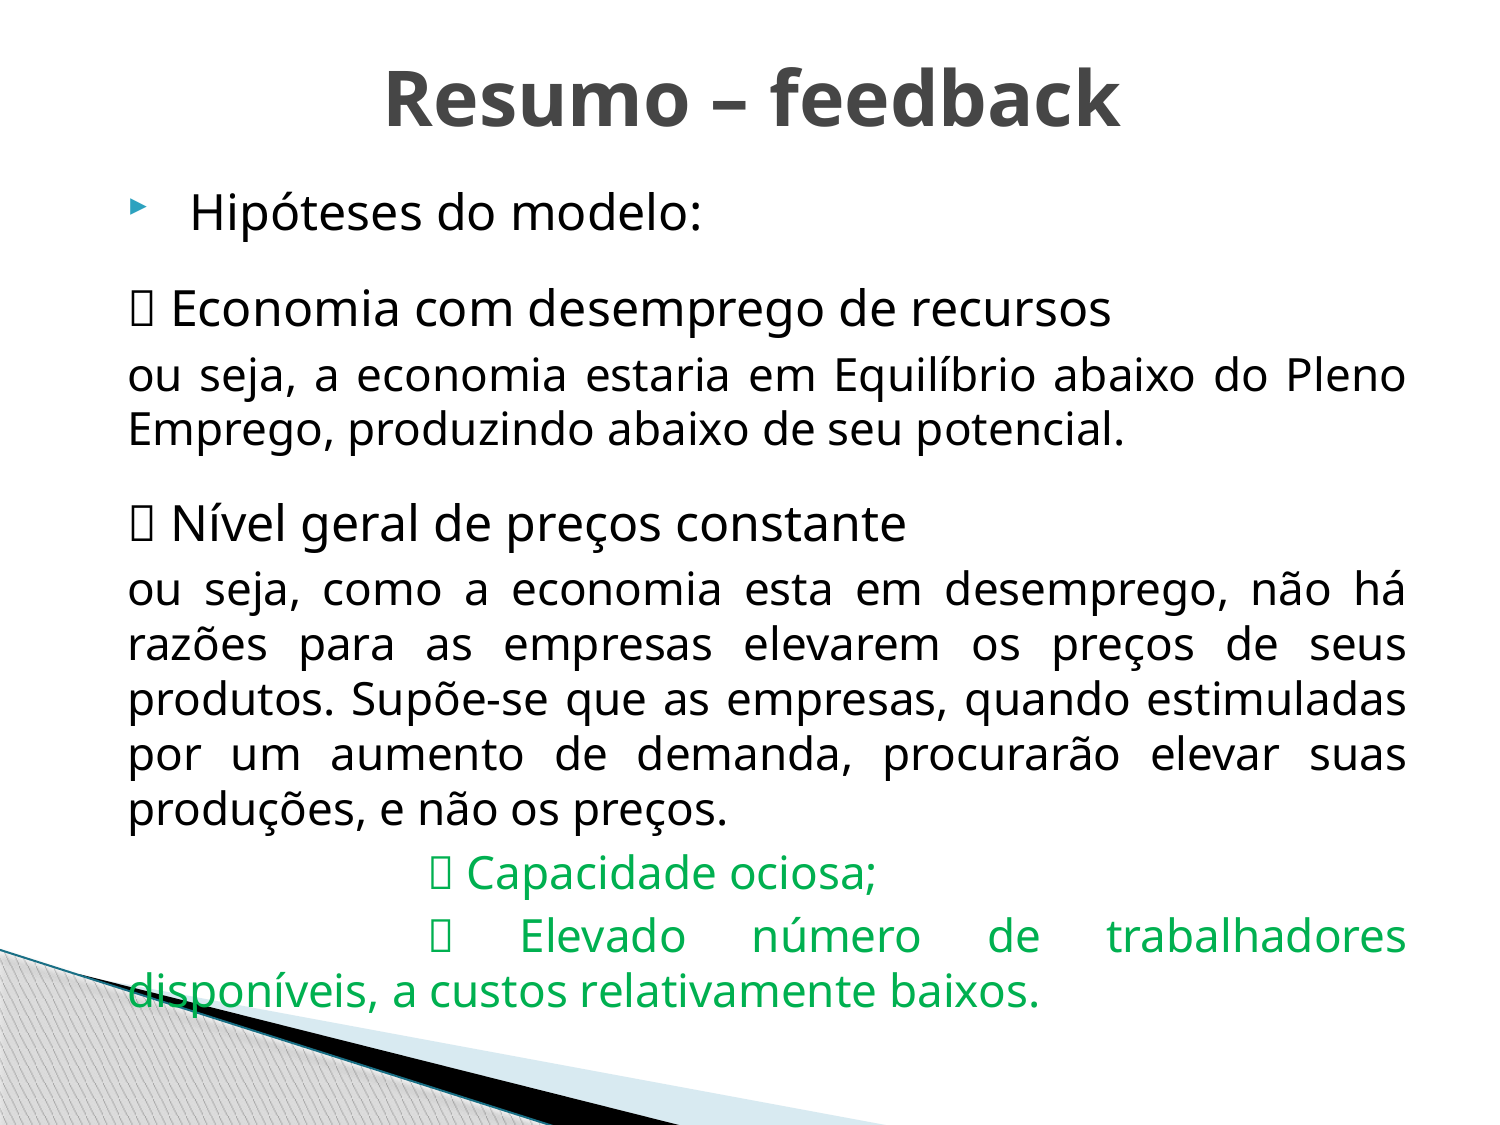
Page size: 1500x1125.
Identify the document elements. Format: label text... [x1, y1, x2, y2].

list Hipóteses do modelo:  Economia com desemprego de recursos ou seja, a economia estaria em Equilíbrio abaixo do Pleno Emprego, produzindo abaixo de seu potencial.  Nível geral de preços constante ou seja, como a economia esta em desemprego, não há razões para as empresas elevarem os preços de seus produtos. Supõe-se que as empresas, quando estimuladas por um aumento de demanda, procurarão elevar suas produções, e não os preços.  Capacidade ociosa;  Elevado número de trabalhadores disponíveis, a custos relativamente baixos. [111, 172, 1424, 1036]
title Resumo – feedback [57, 30, 1447, 161]
